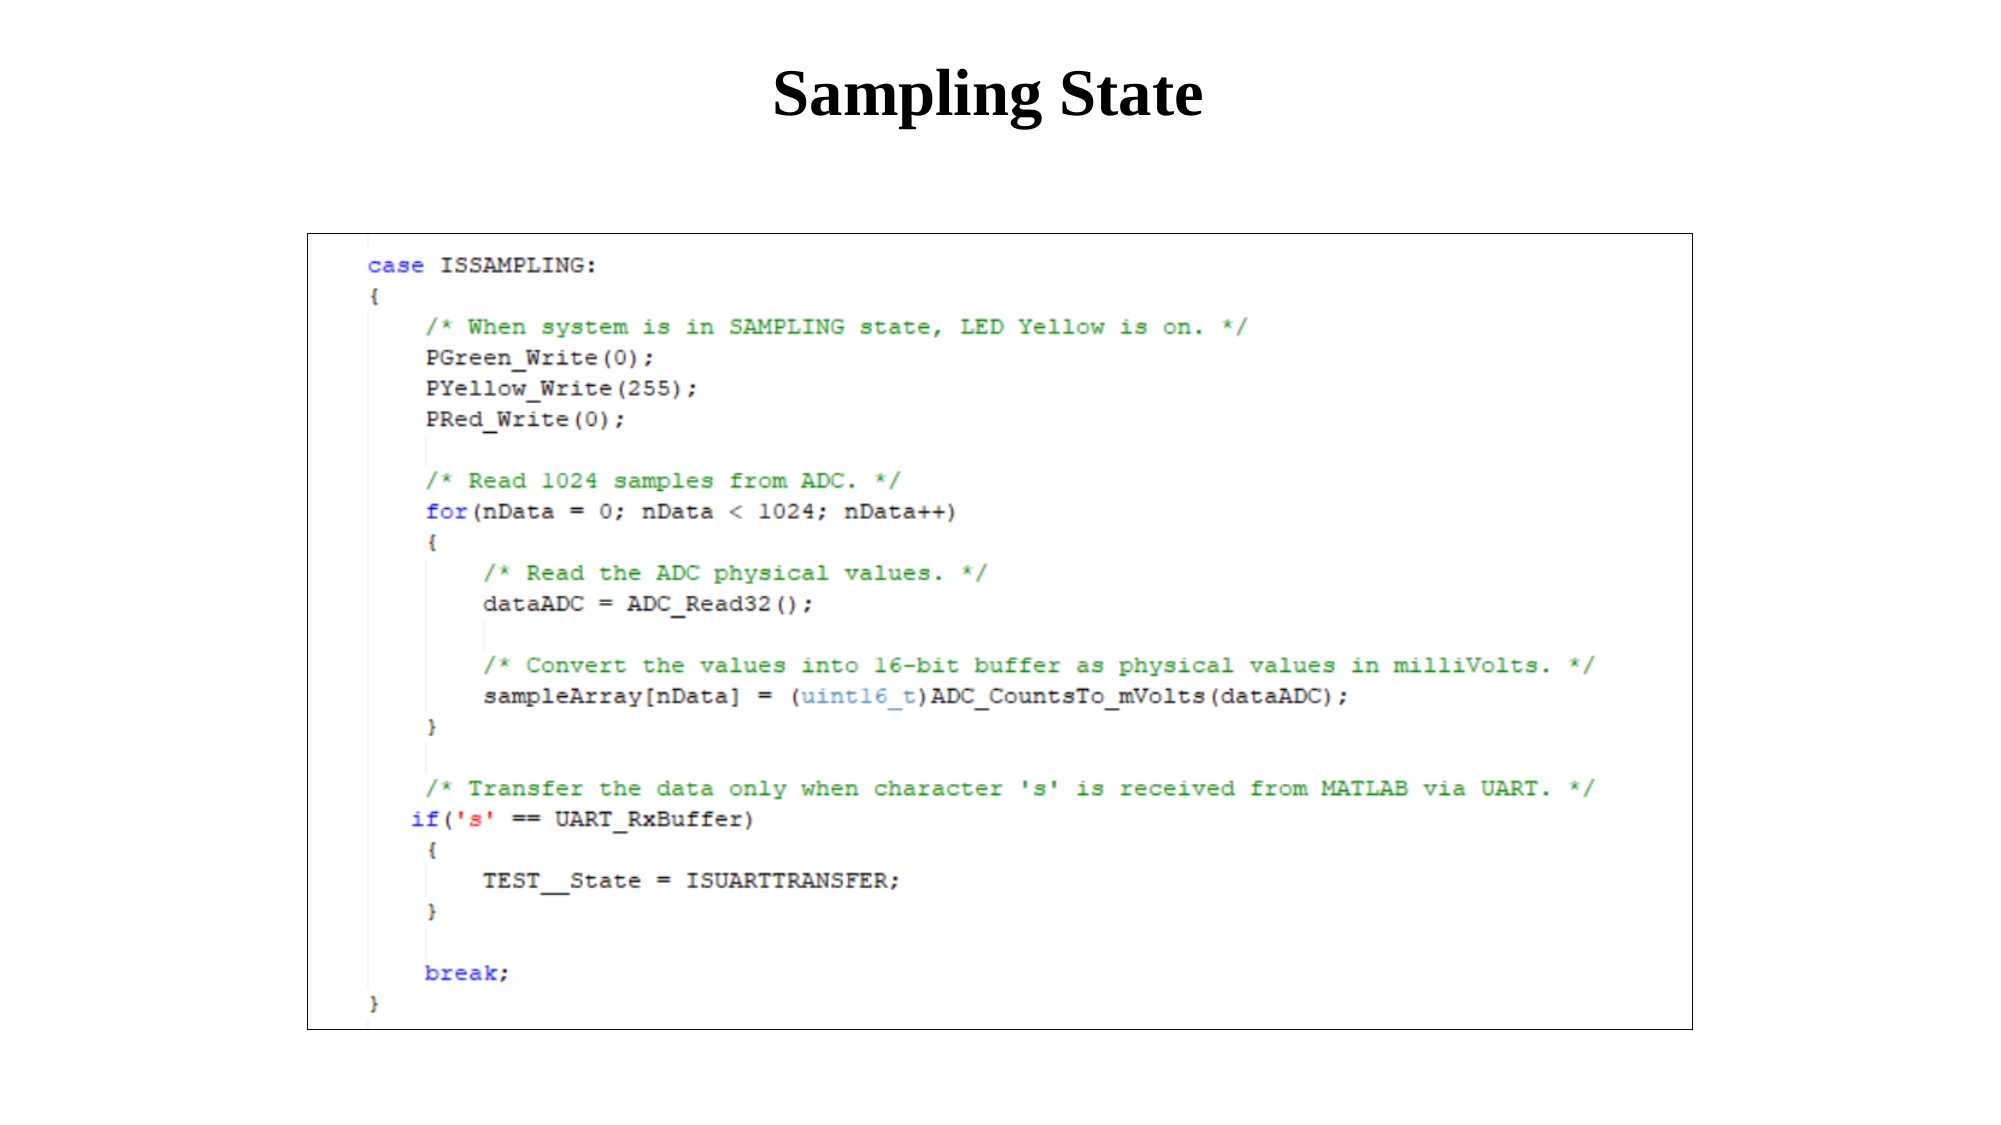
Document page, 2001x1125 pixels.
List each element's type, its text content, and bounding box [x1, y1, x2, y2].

text_box Sampling State [757, 41, 1220, 137]
picture [307, 233, 1693, 1030]
